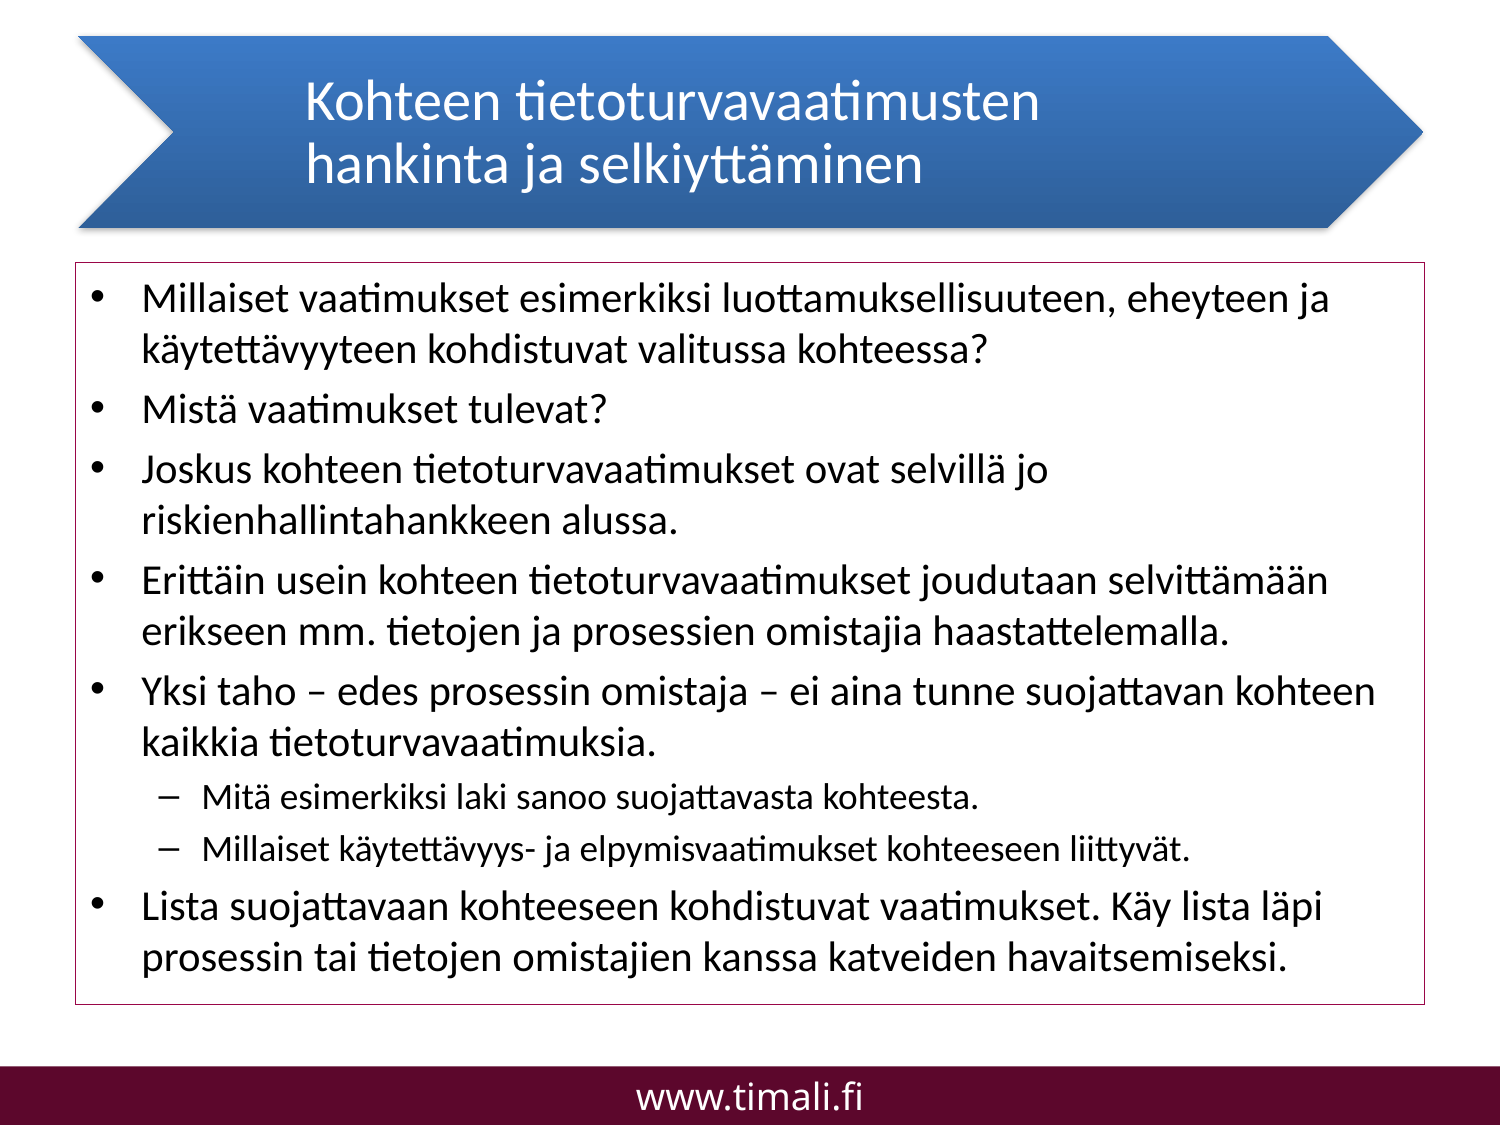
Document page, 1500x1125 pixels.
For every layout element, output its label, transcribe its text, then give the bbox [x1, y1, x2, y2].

list Millaiset vaatimukset esimerkiksi luottamuksellisuuteen, eheyteen ja käytettävyyteen kohdistuvat valitussa kohteessa? Mistä vaatimukset tulevat? Joskus kohteen tietoturvavaatimukset ovat selvillä jo riskienhallintahankkeen alussa. Erittäin usein kohteen tietoturvavaatimukset joudutaan selvittämään erikseen mm. tietojen ja prosessien omistajia haastattelemalla. Yksi taho – edes prosessin omistaja – ei aina tunne suojattavan kohteen kaikkia tietoturvavaatimuksia. Mitä esimerkiksi laki sanoo suojattavasta kohteesta. Millaiset käytettävyys- ja elpymisvaatimukset kohteeseen liittyvät. Lista suojattavaan kohteeseen kohdistuvat vaatimukset. Käy lista läpi prosessin tai tietojen omistajien kanssa katveiden havaitsemiseksi. [75, 262, 1425, 1005]
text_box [77, 35, 1424, 231]
